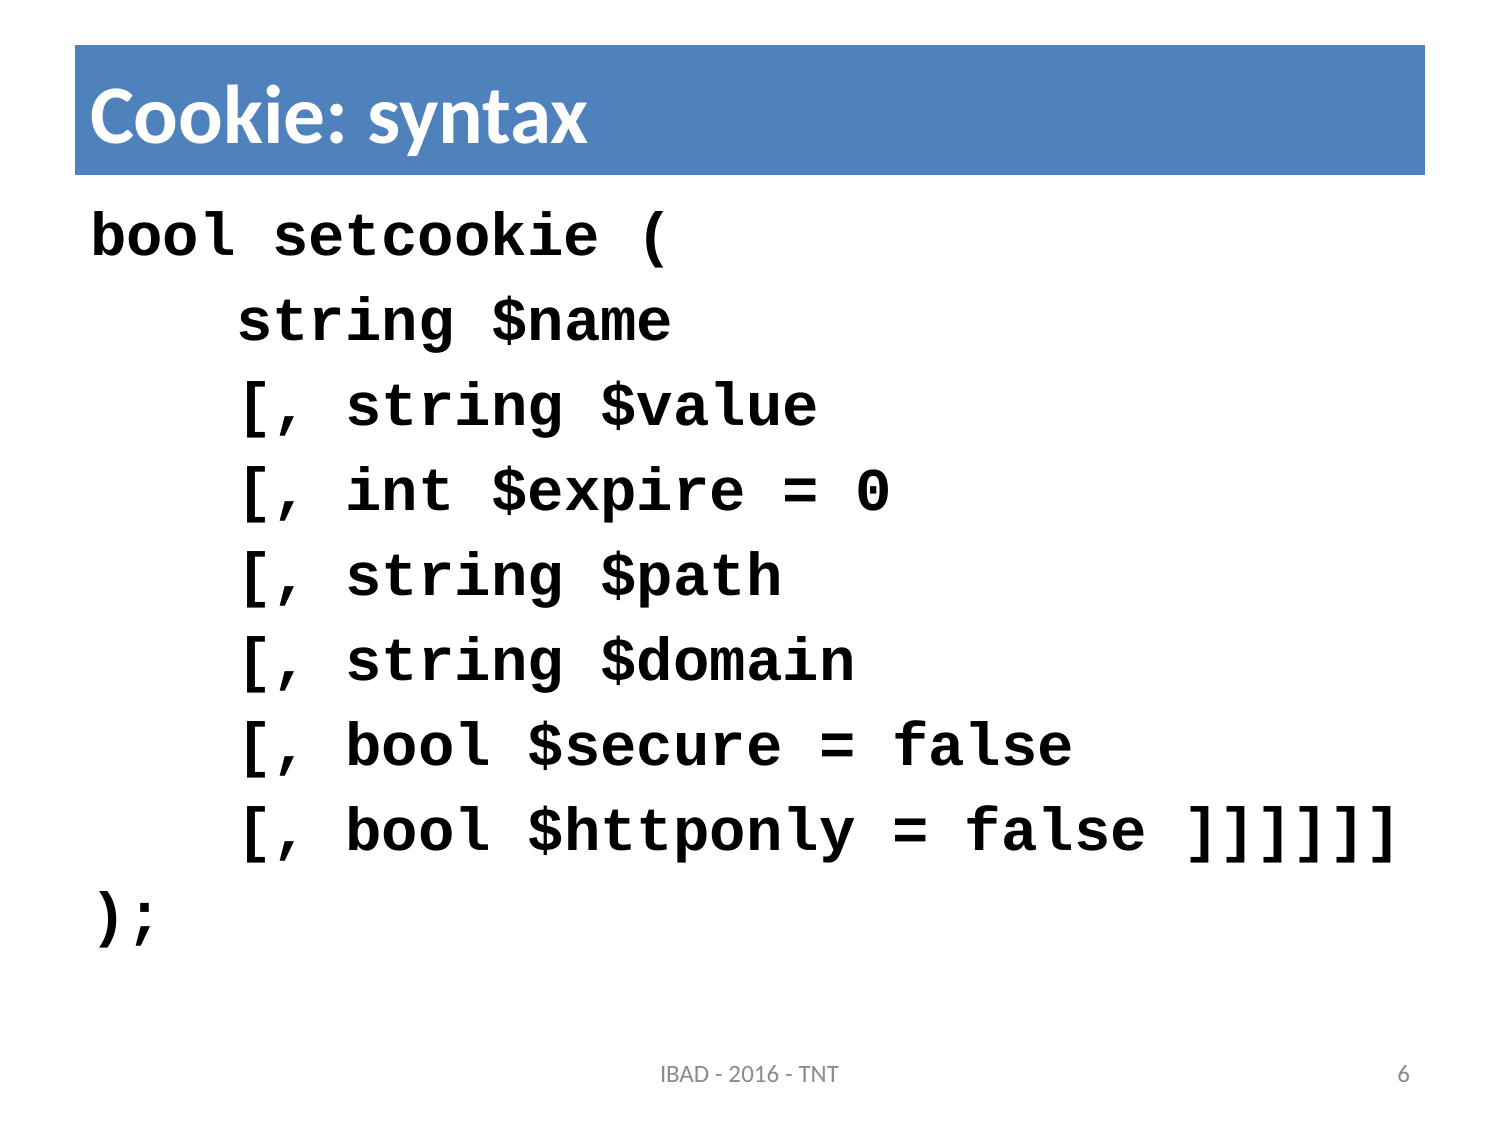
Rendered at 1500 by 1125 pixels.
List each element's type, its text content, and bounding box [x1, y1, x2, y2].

title Cookie: syntax [75, 45, 1425, 175]
footer IBAD - 2016 - TNT [512, 1042, 988, 1103]
slide_number 6 [1074, 1042, 1425, 1103]
list bool setcookie ( string $name [, string $value [, int $expire = 0 [, string $path [, string $domain [, bool $secure = false [, bool $httponly = false ]]]]]] ); [75, 187, 1425, 1005]
